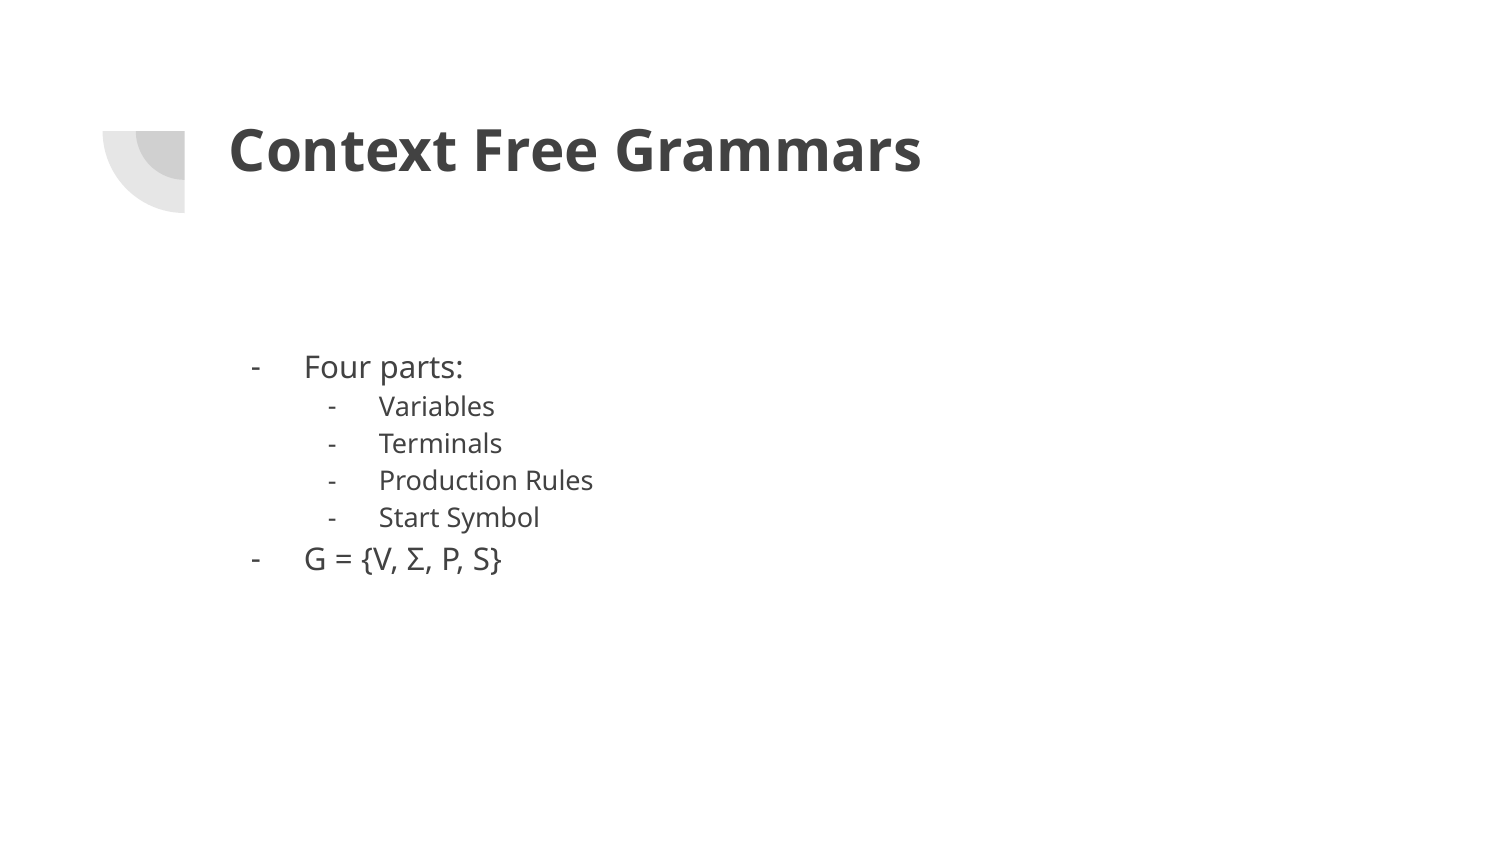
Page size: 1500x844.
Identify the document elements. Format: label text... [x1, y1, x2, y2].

list Four parts: Variables Terminals Production Rules Start Symbol G = {V, Σ, P, S} [213, 326, 1368, 744]
title Context Free Grammars [213, 98, 1368, 263]
